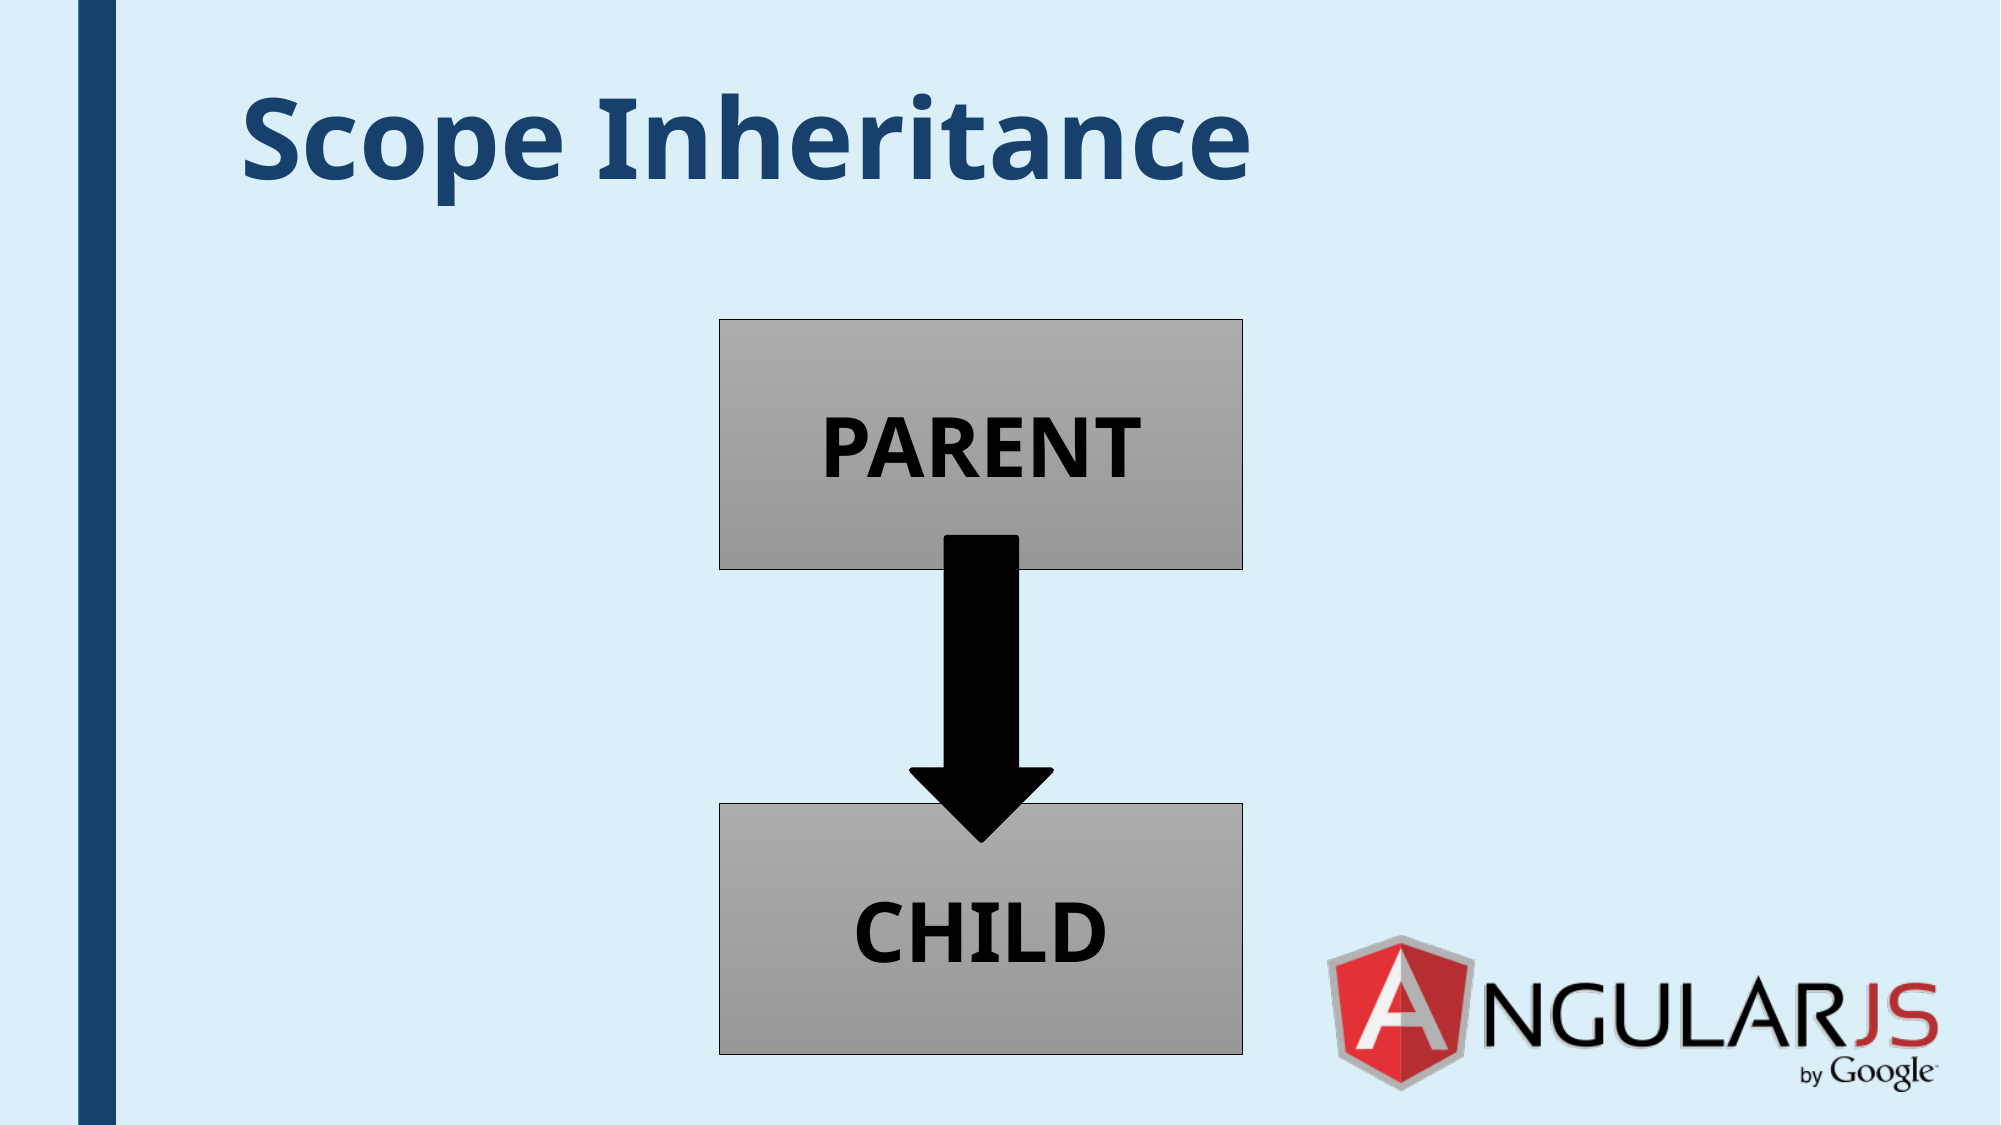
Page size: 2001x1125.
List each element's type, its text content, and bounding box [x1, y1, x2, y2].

title Scope Inheritance [225, 75, 1800, 320]
text_box [909, 534, 1054, 843]
text_box PARENT [719, 319, 1243, 570]
text_box CHILD [719, 803, 1243, 1055]
picture [1318, 935, 1945, 1092]
